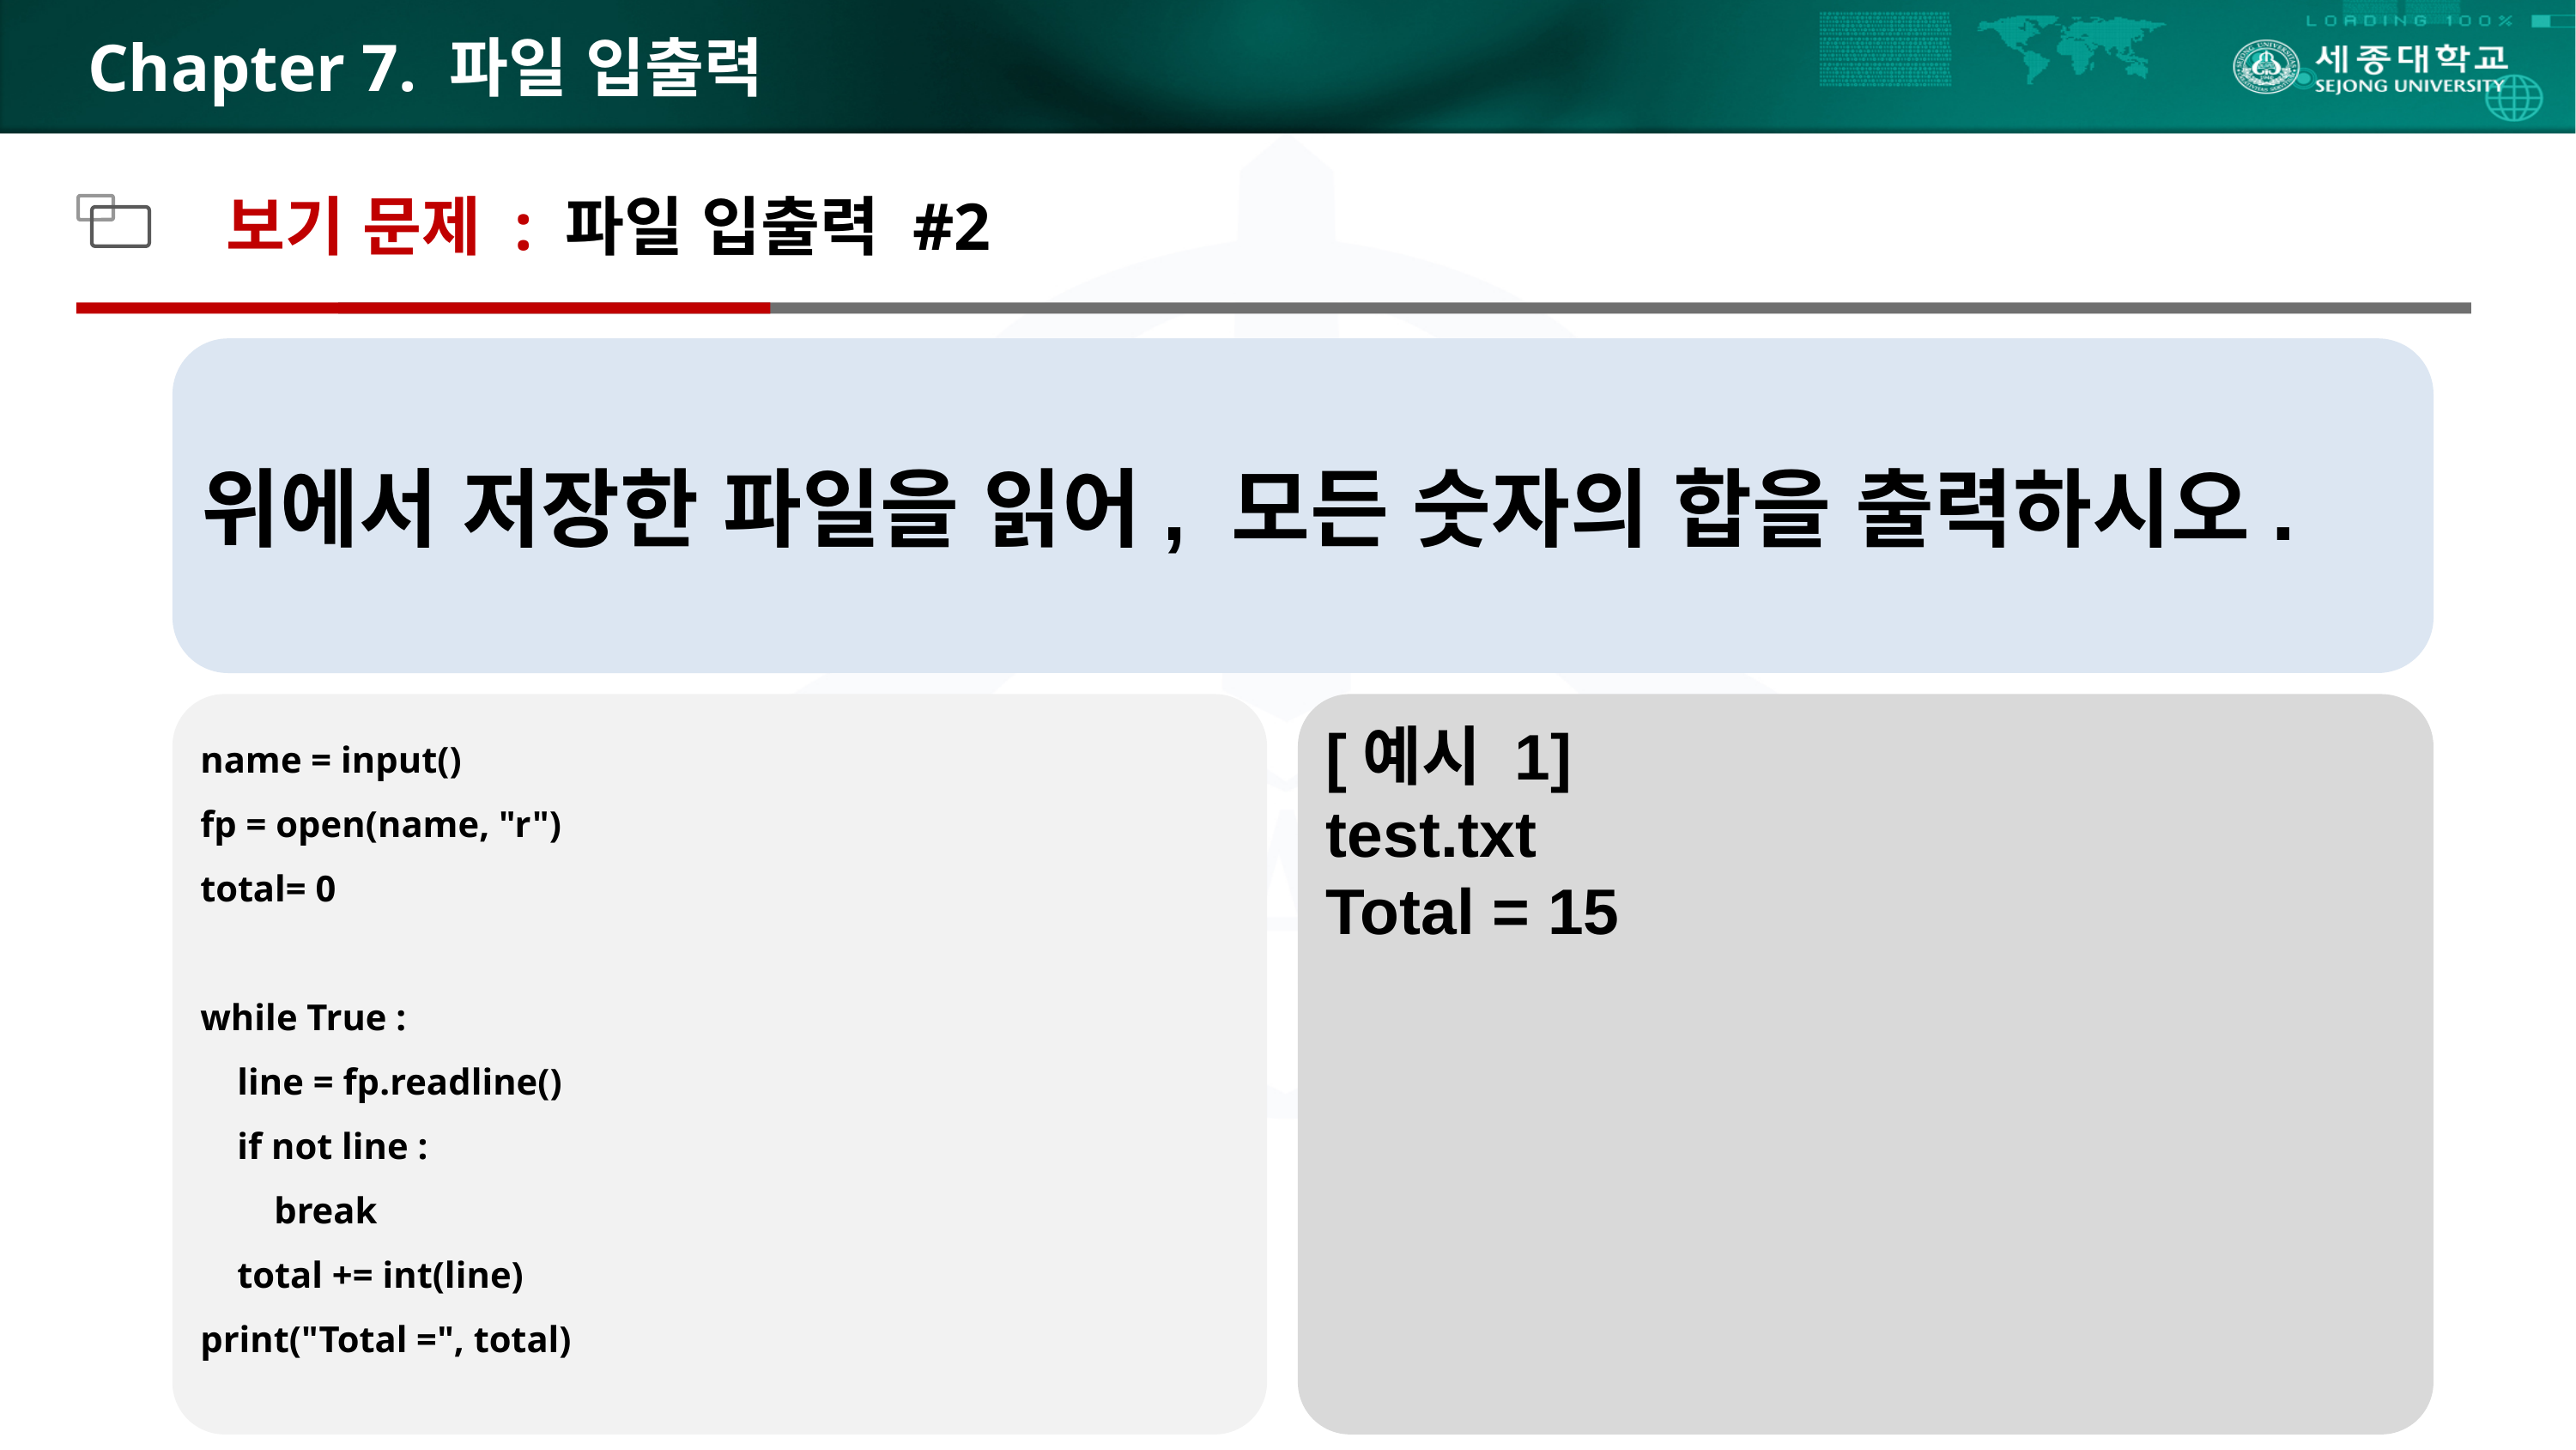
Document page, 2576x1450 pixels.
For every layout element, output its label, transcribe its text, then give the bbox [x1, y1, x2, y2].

text_box 위에서 저장한 파일을 읽어, 모든 숫자의 합을 출력하시오. [170, 337, 2436, 676]
picture [0, 0, 2576, 1449]
text_box [예시 1] test.txt Total = 15 [1295, 692, 2436, 1436]
text_box name = input() fp = open(name, "r") total= 0 while True : line = fp.readline() if not line : break total += int(line) print("Total =", total) [170, 692, 1270, 1436]
title Chapter 7. 파일 입출력 [64, 0, 2221, 131]
list 보기 문제 : 파일 입출력 #2 [203, 166, 2471, 283]
